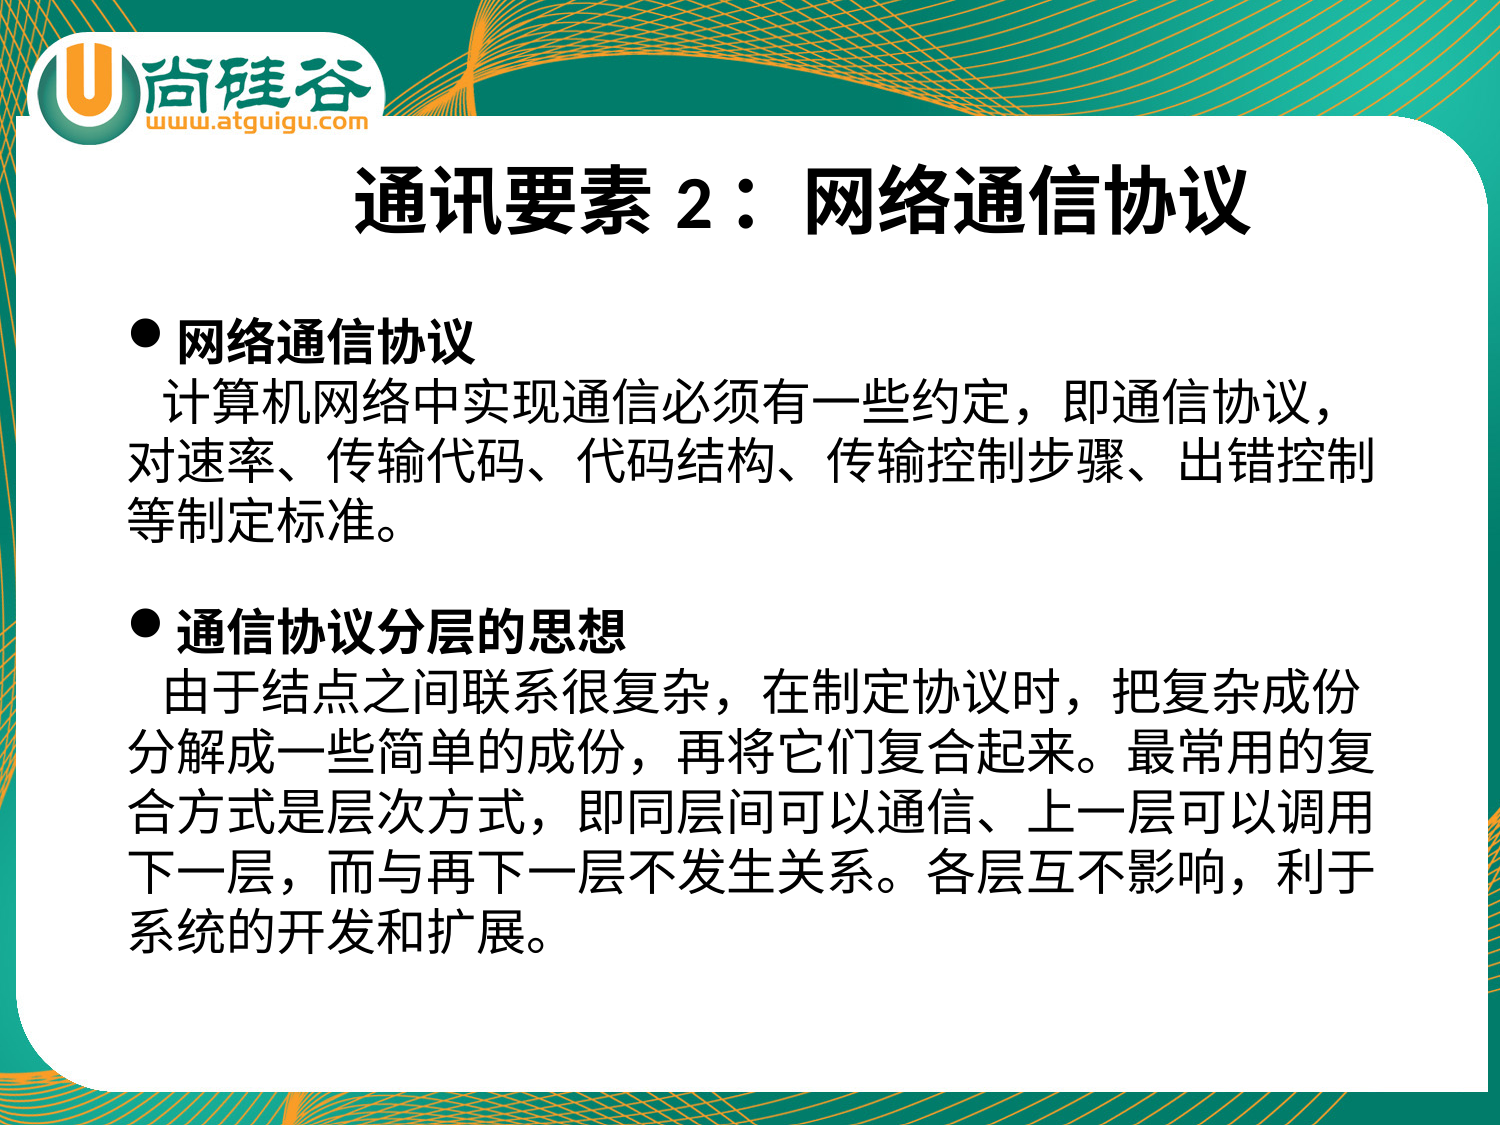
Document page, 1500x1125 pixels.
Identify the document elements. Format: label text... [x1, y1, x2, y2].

picture [0, 0, 1500, 1125]
title 通讯要素2：网络通信协议 [324, 113, 1282, 279]
text_box 网络通信协议 计算机网络中实现通信必须有一些约定，即通信协议，对速率、传输代码、代码结构、传输控制步骤、出错控制等制定标准。 通信协议分层的思想 由于结点之间联系很复杂，在制定协议时，把复杂成份分解成一些简单的成份，再将它们复合起来。最常用的复合方式是层次方式，即同层间可以通信、上一层可以调用下一层，而与再下一层不发生关系。各层互不影响，利于系统的开发和扩展。 [112, 302, 1412, 968]
